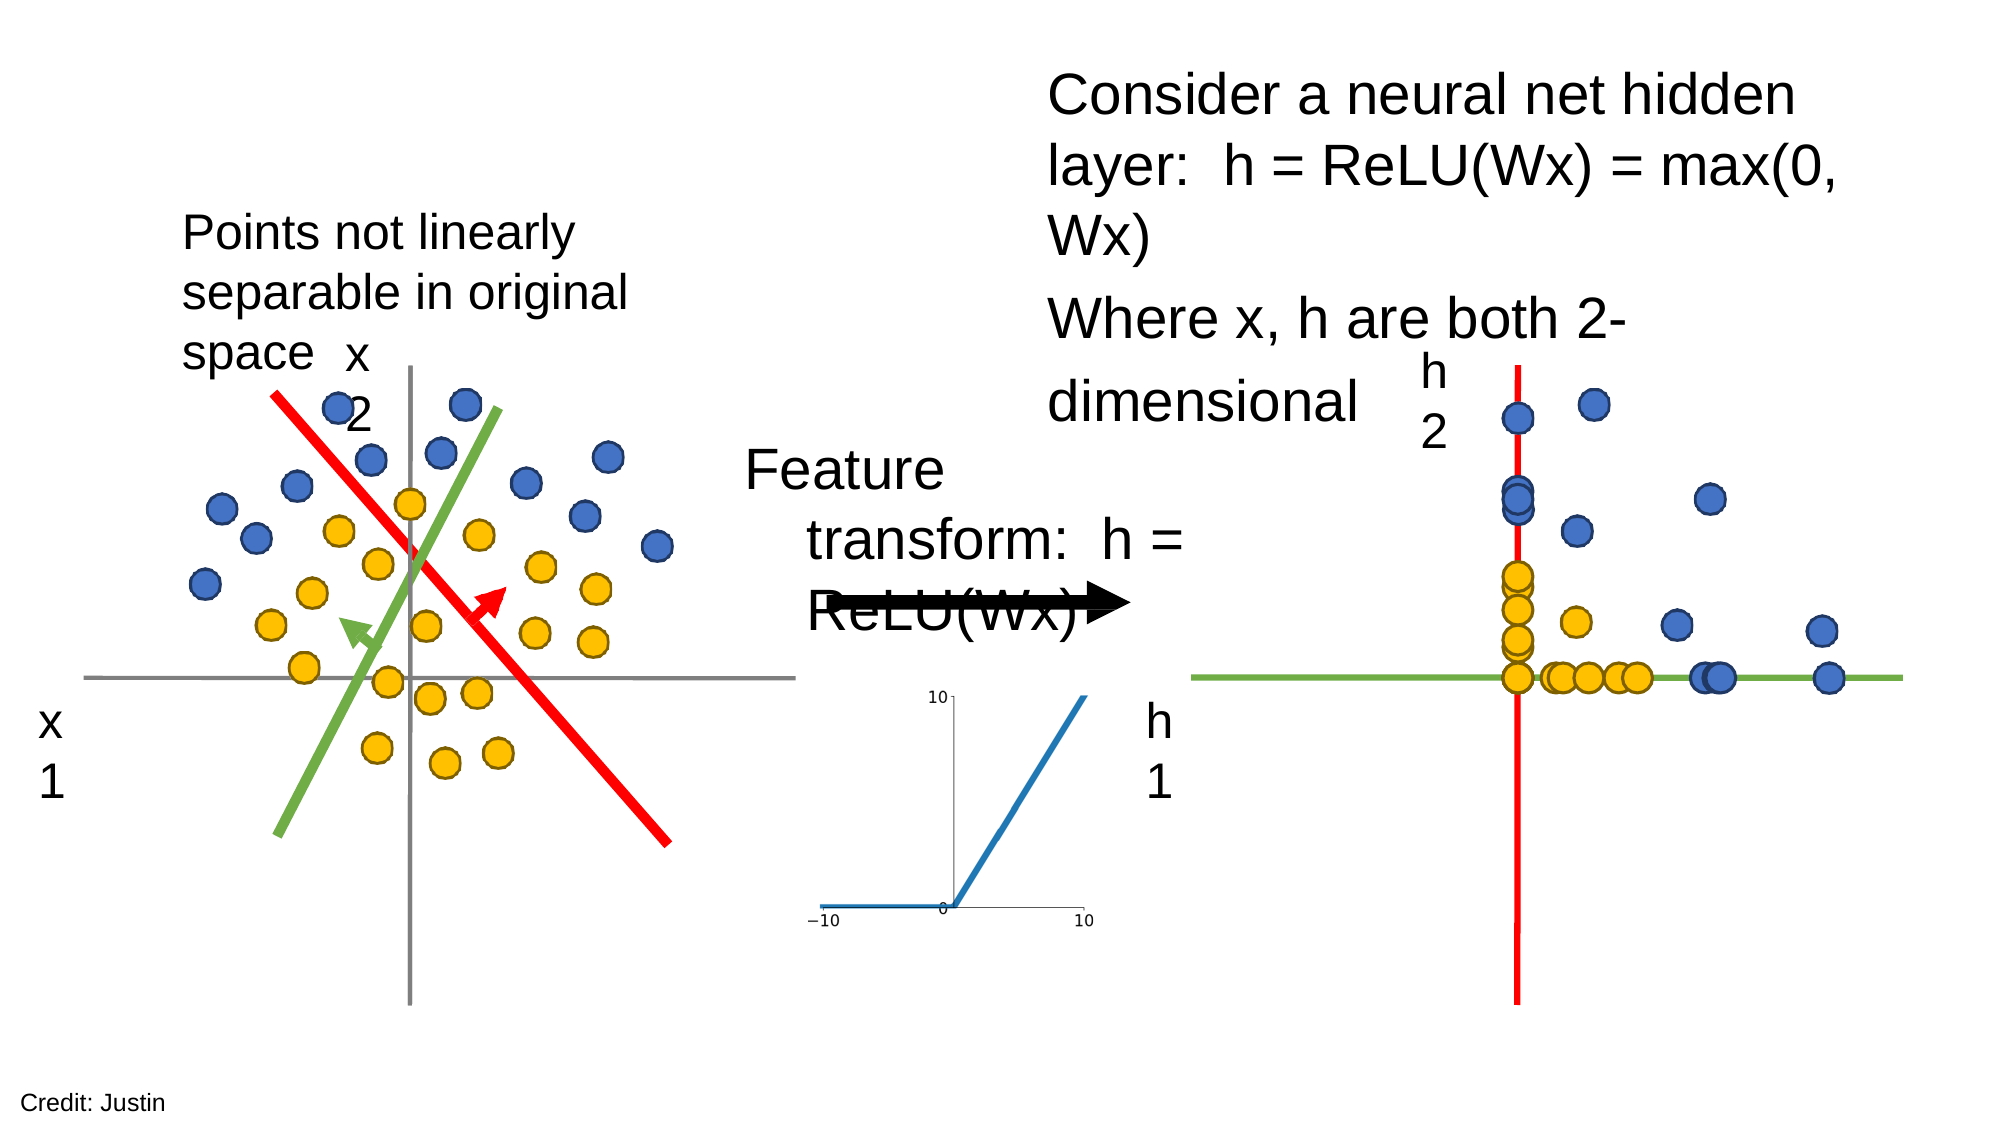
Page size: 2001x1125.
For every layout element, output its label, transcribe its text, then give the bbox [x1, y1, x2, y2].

text_box [1548, 662, 1576, 693]
text_box [409, 609, 443, 643]
text_box x1 [36, 686, 88, 809]
text_box h2 [1418, 336, 1475, 459]
text_box [524, 550, 558, 584]
text_box [568, 499, 602, 533]
text_box [576, 625, 610, 659]
text_box [462, 518, 496, 552]
text_box [1690, 662, 1711, 693]
text_box [413, 682, 447, 716]
text_box [1502, 645, 1533, 663]
text_box [640, 529, 674, 563]
text_box [1502, 484, 1533, 515]
text_box [205, 492, 273, 555]
text_box [1502, 663, 1533, 693]
text_box [481, 736, 515, 770]
text_box [1560, 514, 1594, 548]
text_box [460, 676, 494, 710]
text_box [1705, 662, 1736, 693]
text_box [1812, 661, 1846, 695]
text_box [371, 665, 405, 699]
text_box [1573, 662, 1604, 693]
text_box [1541, 662, 1558, 693]
text_box [428, 746, 462, 780]
text_box [338, 617, 383, 655]
text_box [1502, 561, 1533, 592]
text_box [295, 576, 329, 610]
text_box [465, 586, 507, 626]
text_box [591, 440, 625, 474]
text_box [424, 436, 458, 470]
text_box [1502, 582, 1533, 599]
text_box [354, 443, 388, 477]
text_box [509, 466, 543, 500]
text_box [1604, 662, 1628, 693]
text_box [1660, 608, 1694, 642]
text_box [1702, 663, 1716, 693]
text_box [1502, 625, 1533, 656]
text_box [321, 391, 355, 425]
text_box x2 [343, 380, 395, 442]
text_box [448, 388, 483, 422]
text_box [1502, 476, 1533, 494]
text_box Feature transform: h = ReLU(Wx) [742, 429, 1191, 642]
text_box [1502, 595, 1533, 625]
text_box [1805, 614, 1839, 648]
text_box [1622, 662, 1653, 693]
text_box [322, 514, 356, 548]
text_box [188, 567, 222, 601]
text_box h1 [1143, 686, 1200, 809]
text_box [361, 547, 395, 581]
text_box Points not linearly separable in original space [179, 198, 721, 380]
text_box [1577, 388, 1611, 422]
text_box [579, 572, 613, 606]
text_box [1693, 482, 1727, 516]
text_box Credit: Justin [17, 1085, 235, 1116]
text_box [807, 690, 1094, 927]
text_box [518, 616, 552, 650]
text_box [280, 469, 314, 503]
text_box [287, 651, 321, 685]
text_box [393, 487, 427, 521]
text_box [1501, 401, 1535, 436]
text_box [1503, 504, 1534, 525]
text_box [360, 731, 394, 765]
text_box [254, 608, 288, 642]
text_box Consider a neural net hidden layer: h = ReLU(Wx) = max(0, Wx) Where x, h are both 2-dimensional [1045, 54, 1879, 433]
text_box [1559, 605, 1593, 639]
